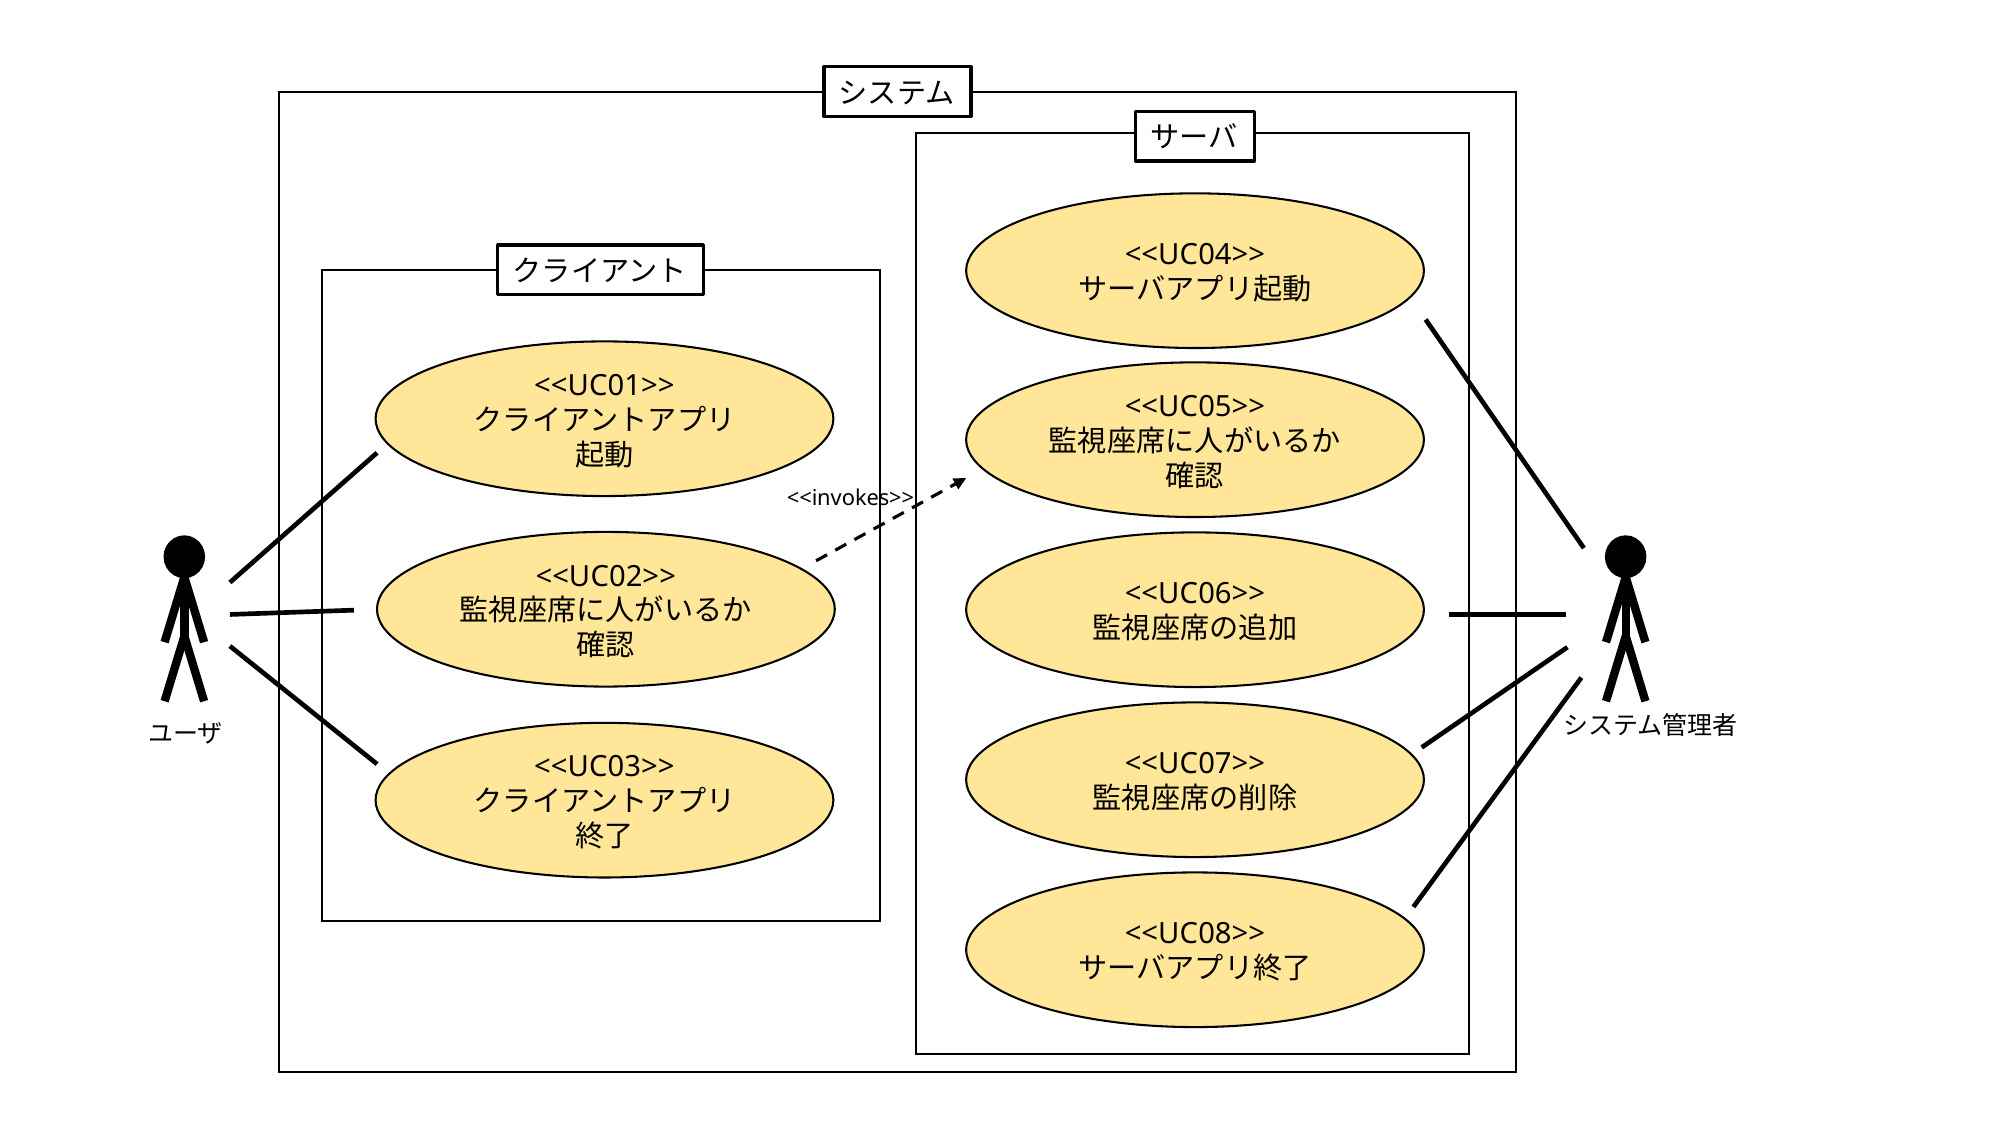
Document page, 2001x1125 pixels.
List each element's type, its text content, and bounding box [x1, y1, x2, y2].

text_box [1425, 319, 1584, 549]
text_box <<invokes>> [772, 476, 946, 518]
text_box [229, 610, 354, 615]
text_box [229, 645, 377, 764]
text_box [278, 91, 1517, 1073]
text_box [1413, 677, 1582, 907]
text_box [164, 536, 205, 702]
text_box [1605, 536, 1646, 702]
text_box システム [824, 66, 971, 117]
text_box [815, 477, 967, 561]
text_box システム管理者 [1582, 701, 1756, 747]
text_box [229, 452, 377, 583]
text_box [1421, 647, 1568, 748]
text_box ユーザ [133, 709, 229, 755]
